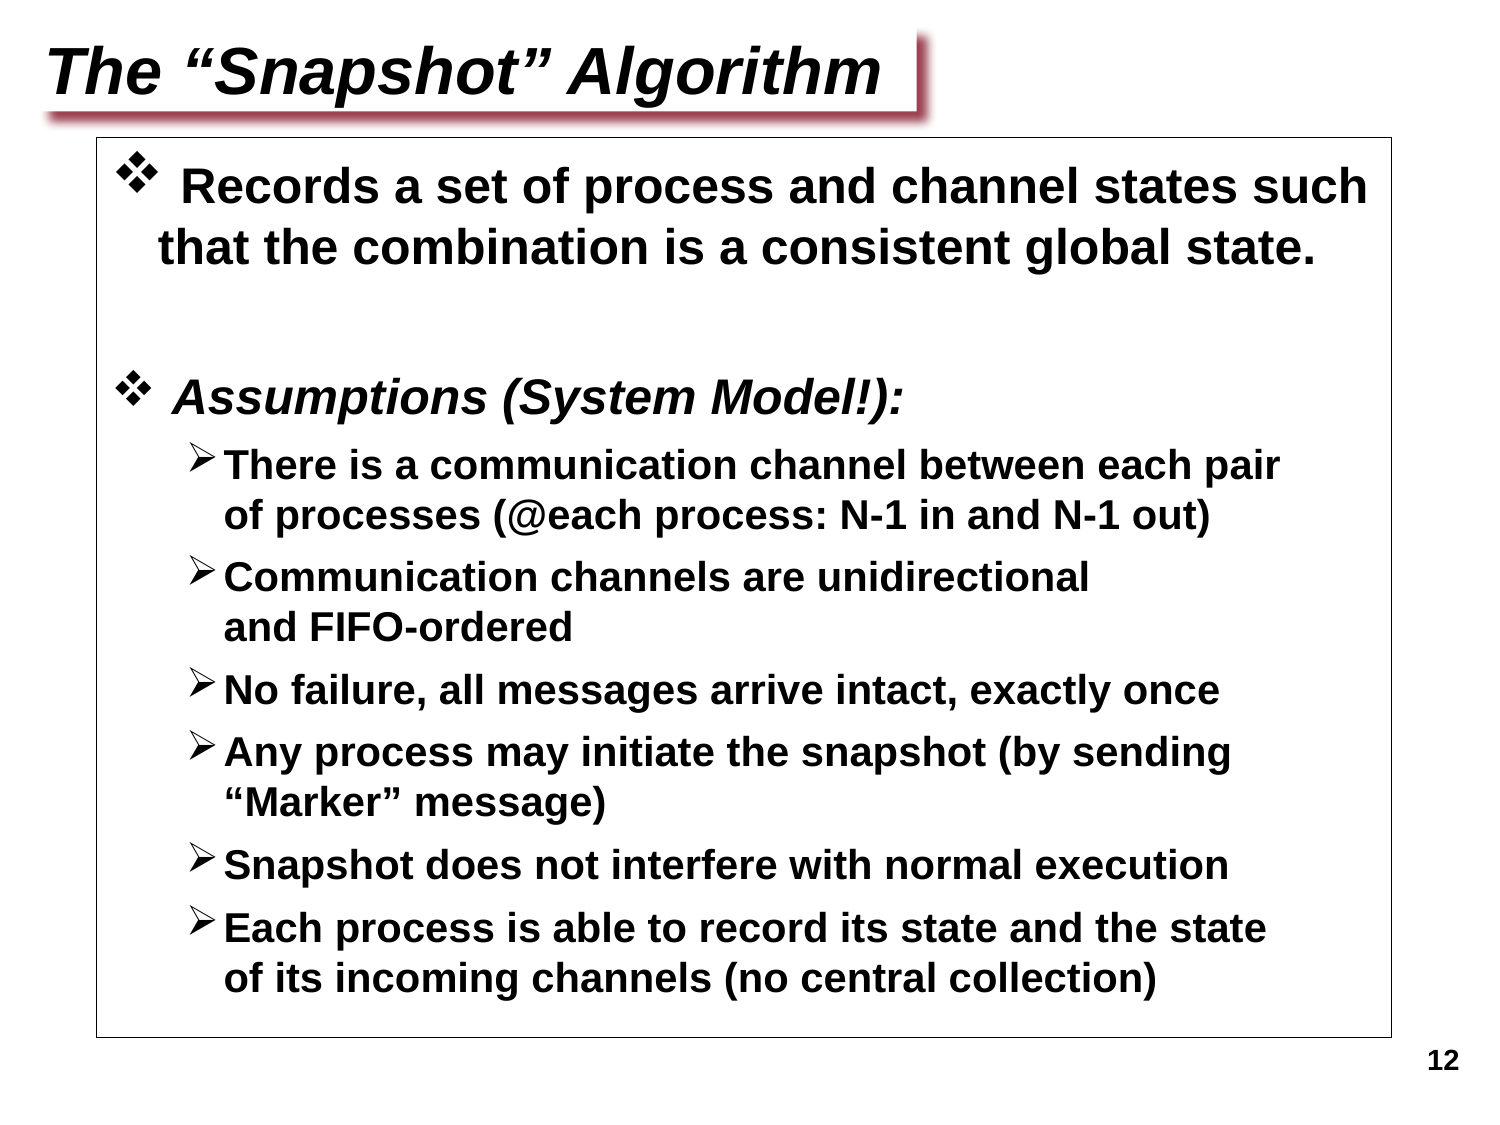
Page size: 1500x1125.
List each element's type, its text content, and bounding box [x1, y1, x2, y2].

list Records a set of process and channel states such that the combination is a consistent global state. Assumptions (System Model!): There is a communication channel between each pair of processes (@each process: N-1 in and N-1 out) Communication channels are unidirectional and FIFO-ordered No failure, all messages arrive intact, exactly once Any process may initiate the snapshot (by sending “Marker” message) Snapshot does not interfere with normal execution Each process is able to record its state and the state of its incoming channels (no central collection) [95, 137, 1392, 1038]
title The “Snapshot” Algorithm [36, 24, 918, 112]
